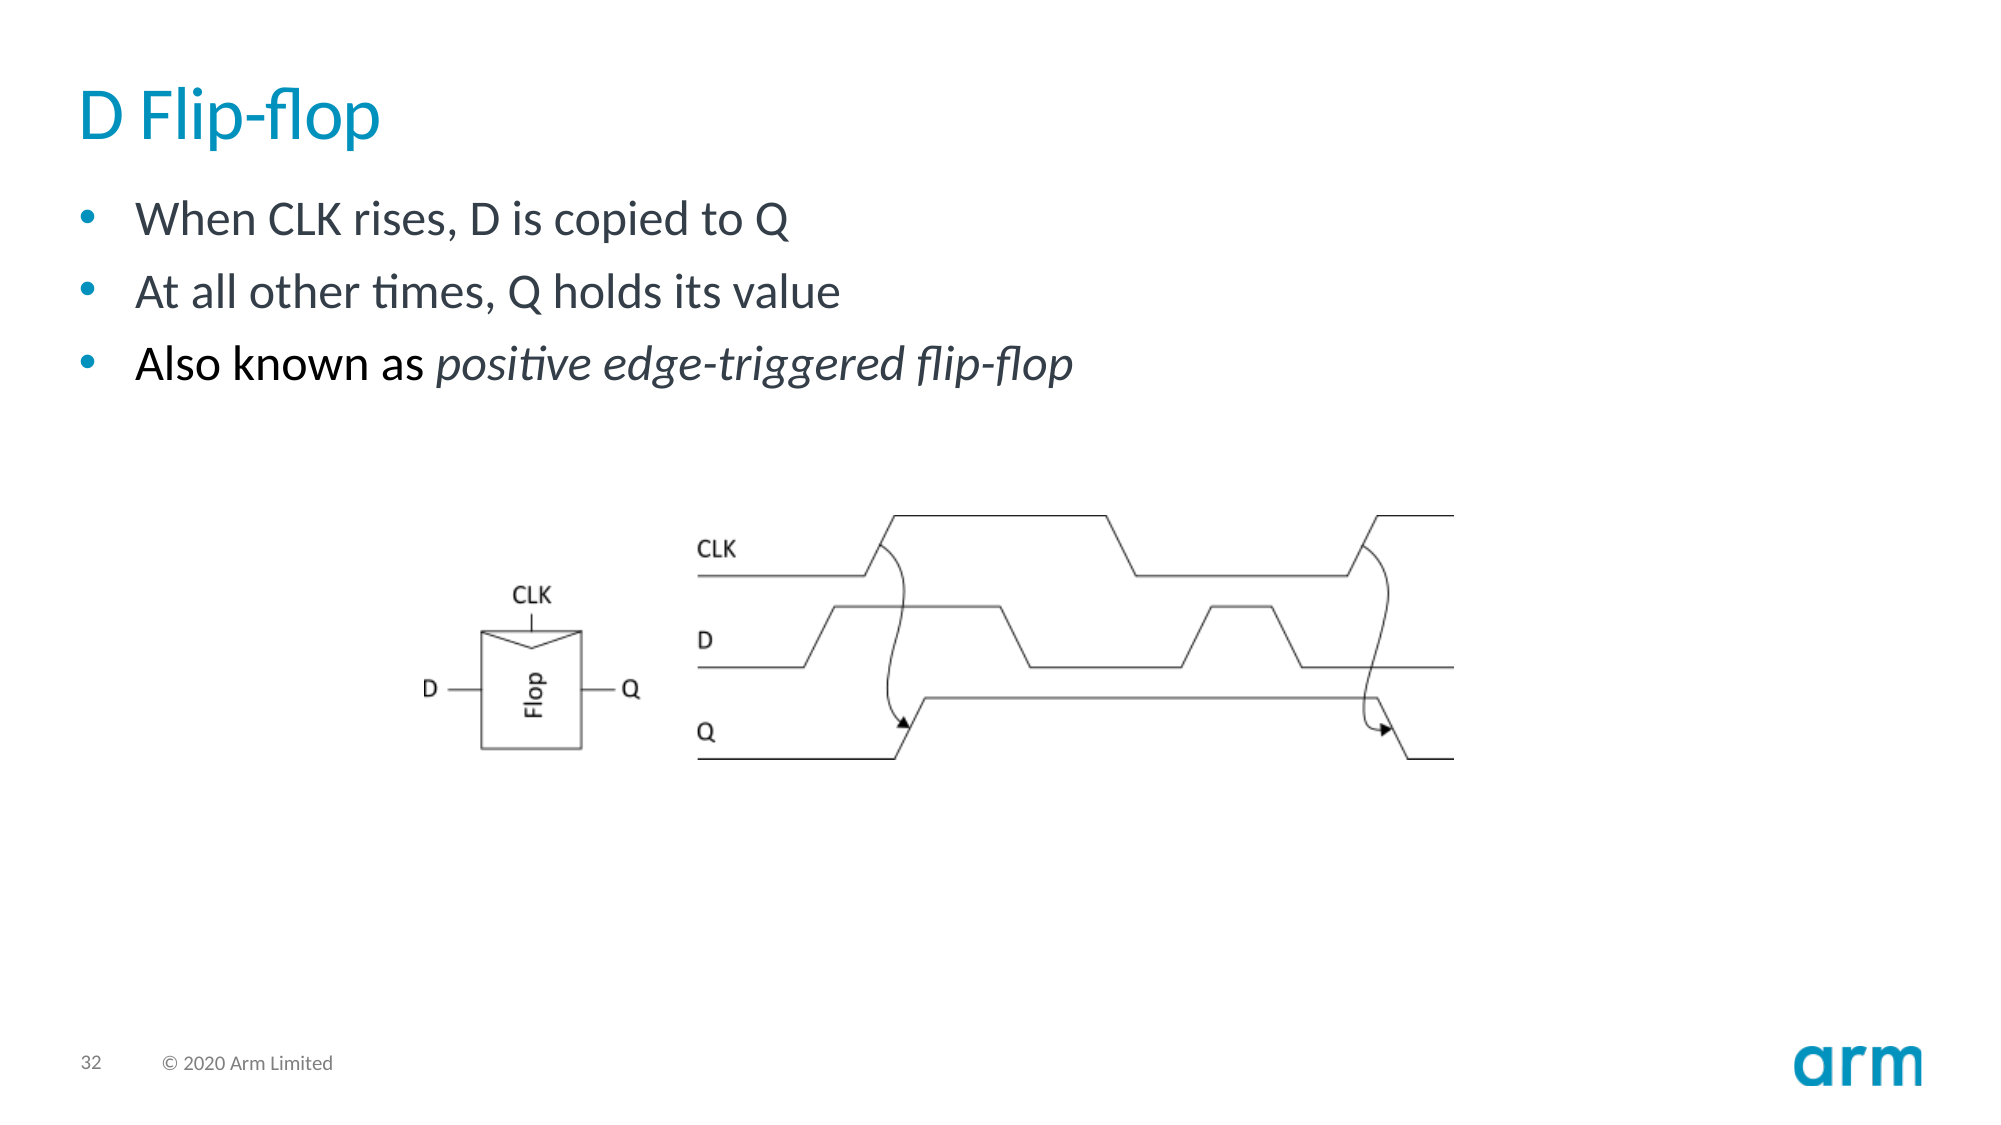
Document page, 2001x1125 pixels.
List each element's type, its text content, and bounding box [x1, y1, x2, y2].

list When CLK rises, D is copied to Q At all other times, Q holds its value Also known as positive edge-triggered flip-flop [78, 185, 1923, 941]
picture [424, 515, 1454, 760]
title D Flip-flop [78, 78, 1922, 185]
